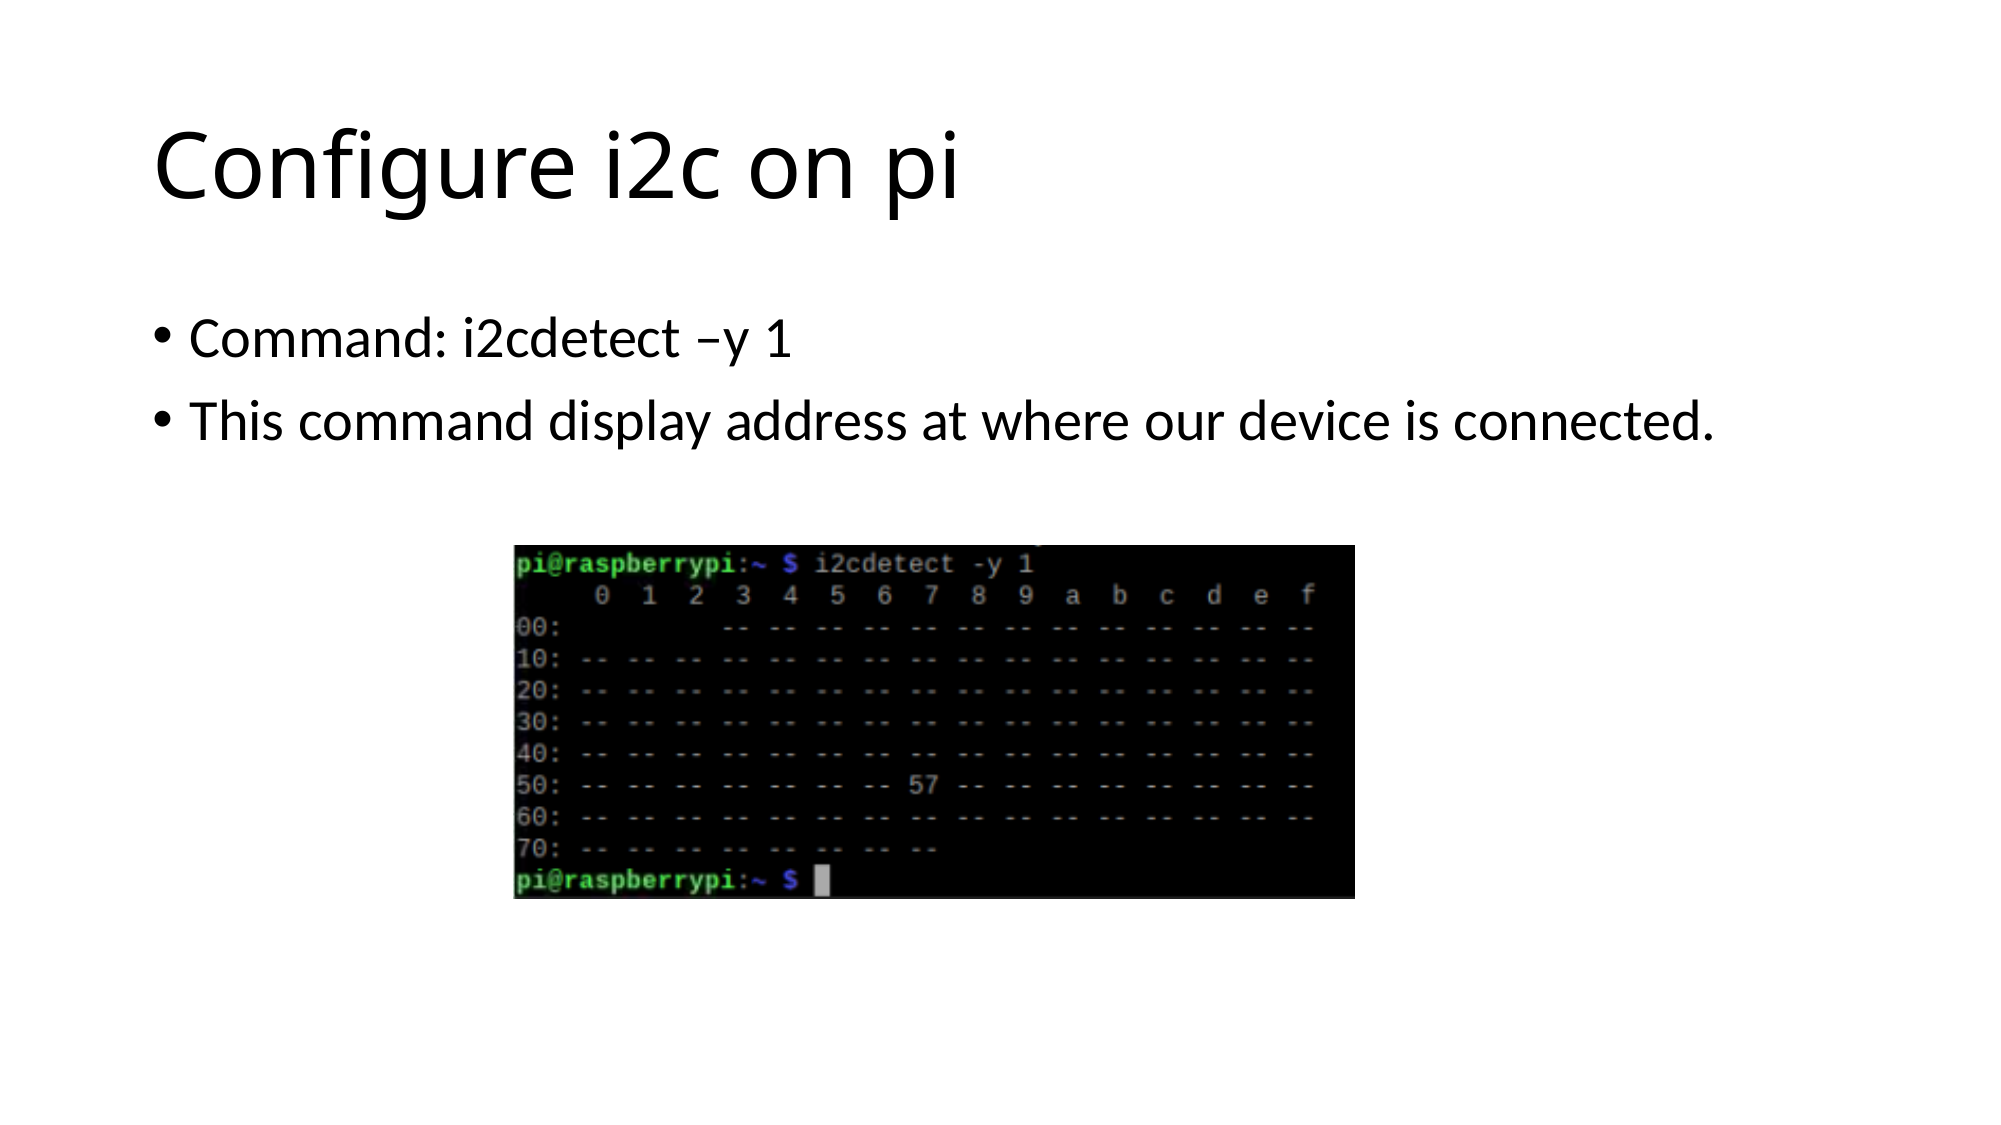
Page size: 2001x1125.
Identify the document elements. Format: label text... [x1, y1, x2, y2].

list Command: i2cdetect –y 1 This command display address at where our device is connected. [137, 299, 1863, 1014]
title Configure i2c on pi [137, 59, 1863, 278]
picture [513, 545, 1355, 899]
